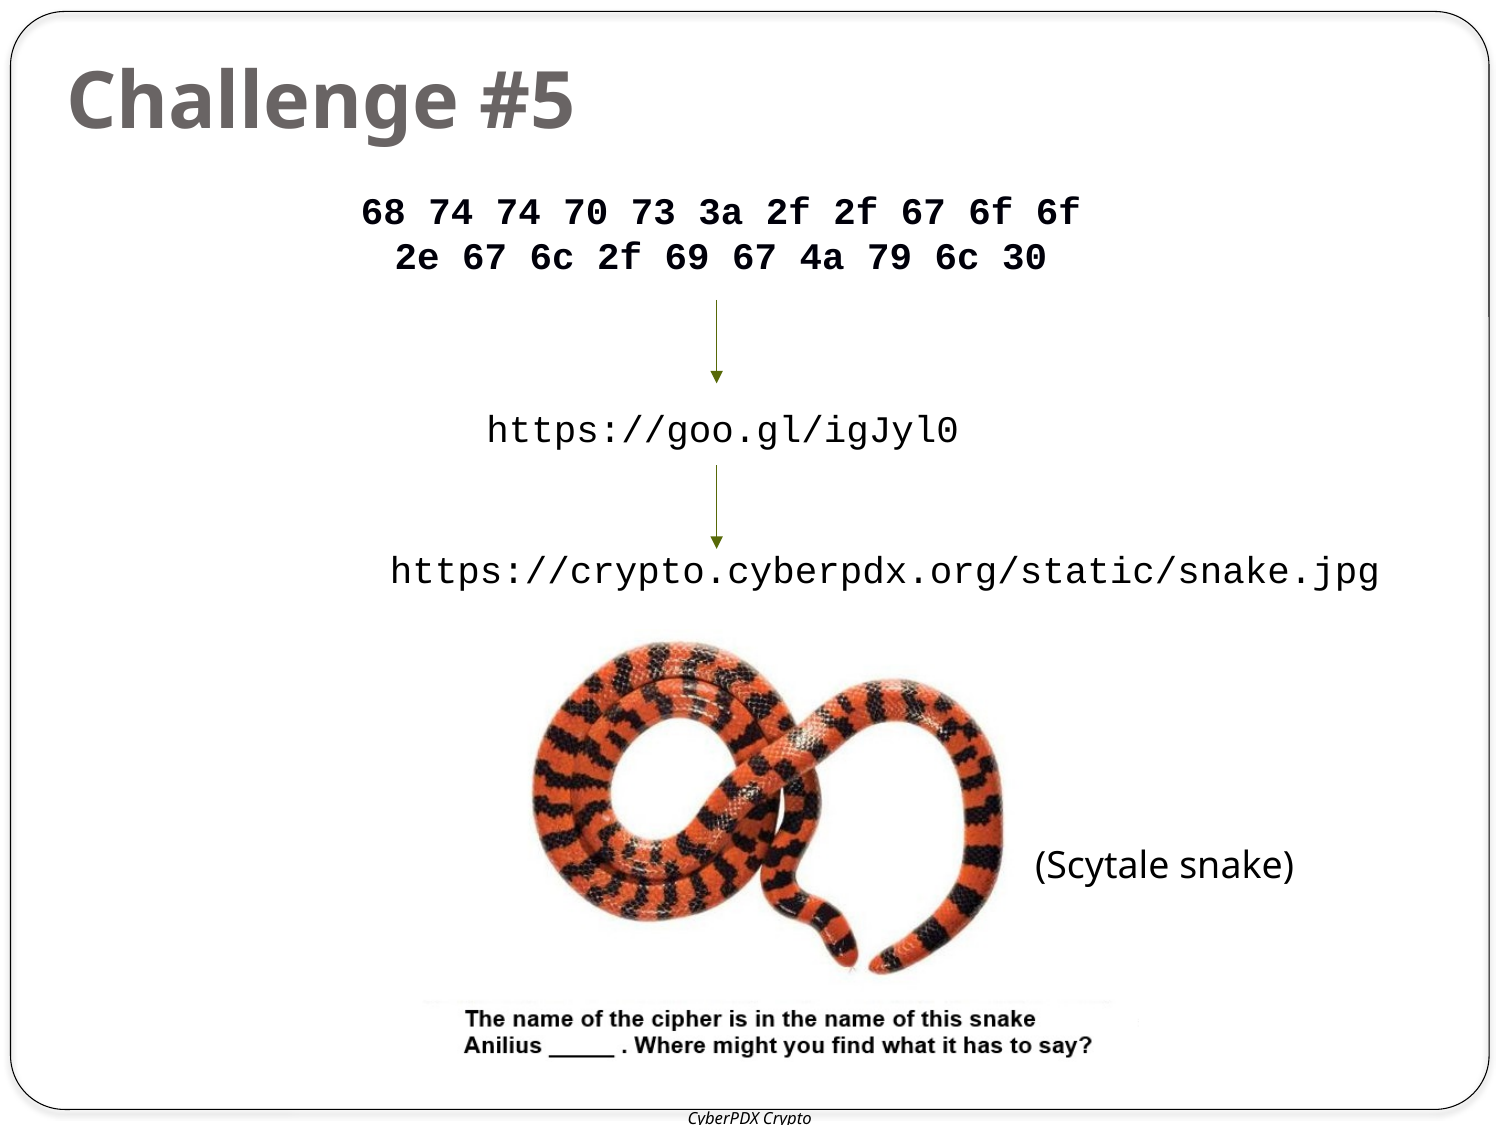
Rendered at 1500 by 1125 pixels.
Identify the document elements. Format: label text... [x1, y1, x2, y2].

picture [422, 628, 1139, 1073]
text_box 68 74 74 70 73 3a 2f 2f 67 6f 6f 2e 67 6c 2f 69 67 4a 79 6c 30 [337, 179, 1105, 285]
text_box (Scytale snake) [1144, 833, 1309, 893]
text_box https://goo.gl/igJyl0 [471, 397, 1025, 458]
text_box https://crypto.cyberpdx.org/static/snake.jpg [374, 538, 1424, 599]
title Challenge #5 [51, 34, 1449, 160]
